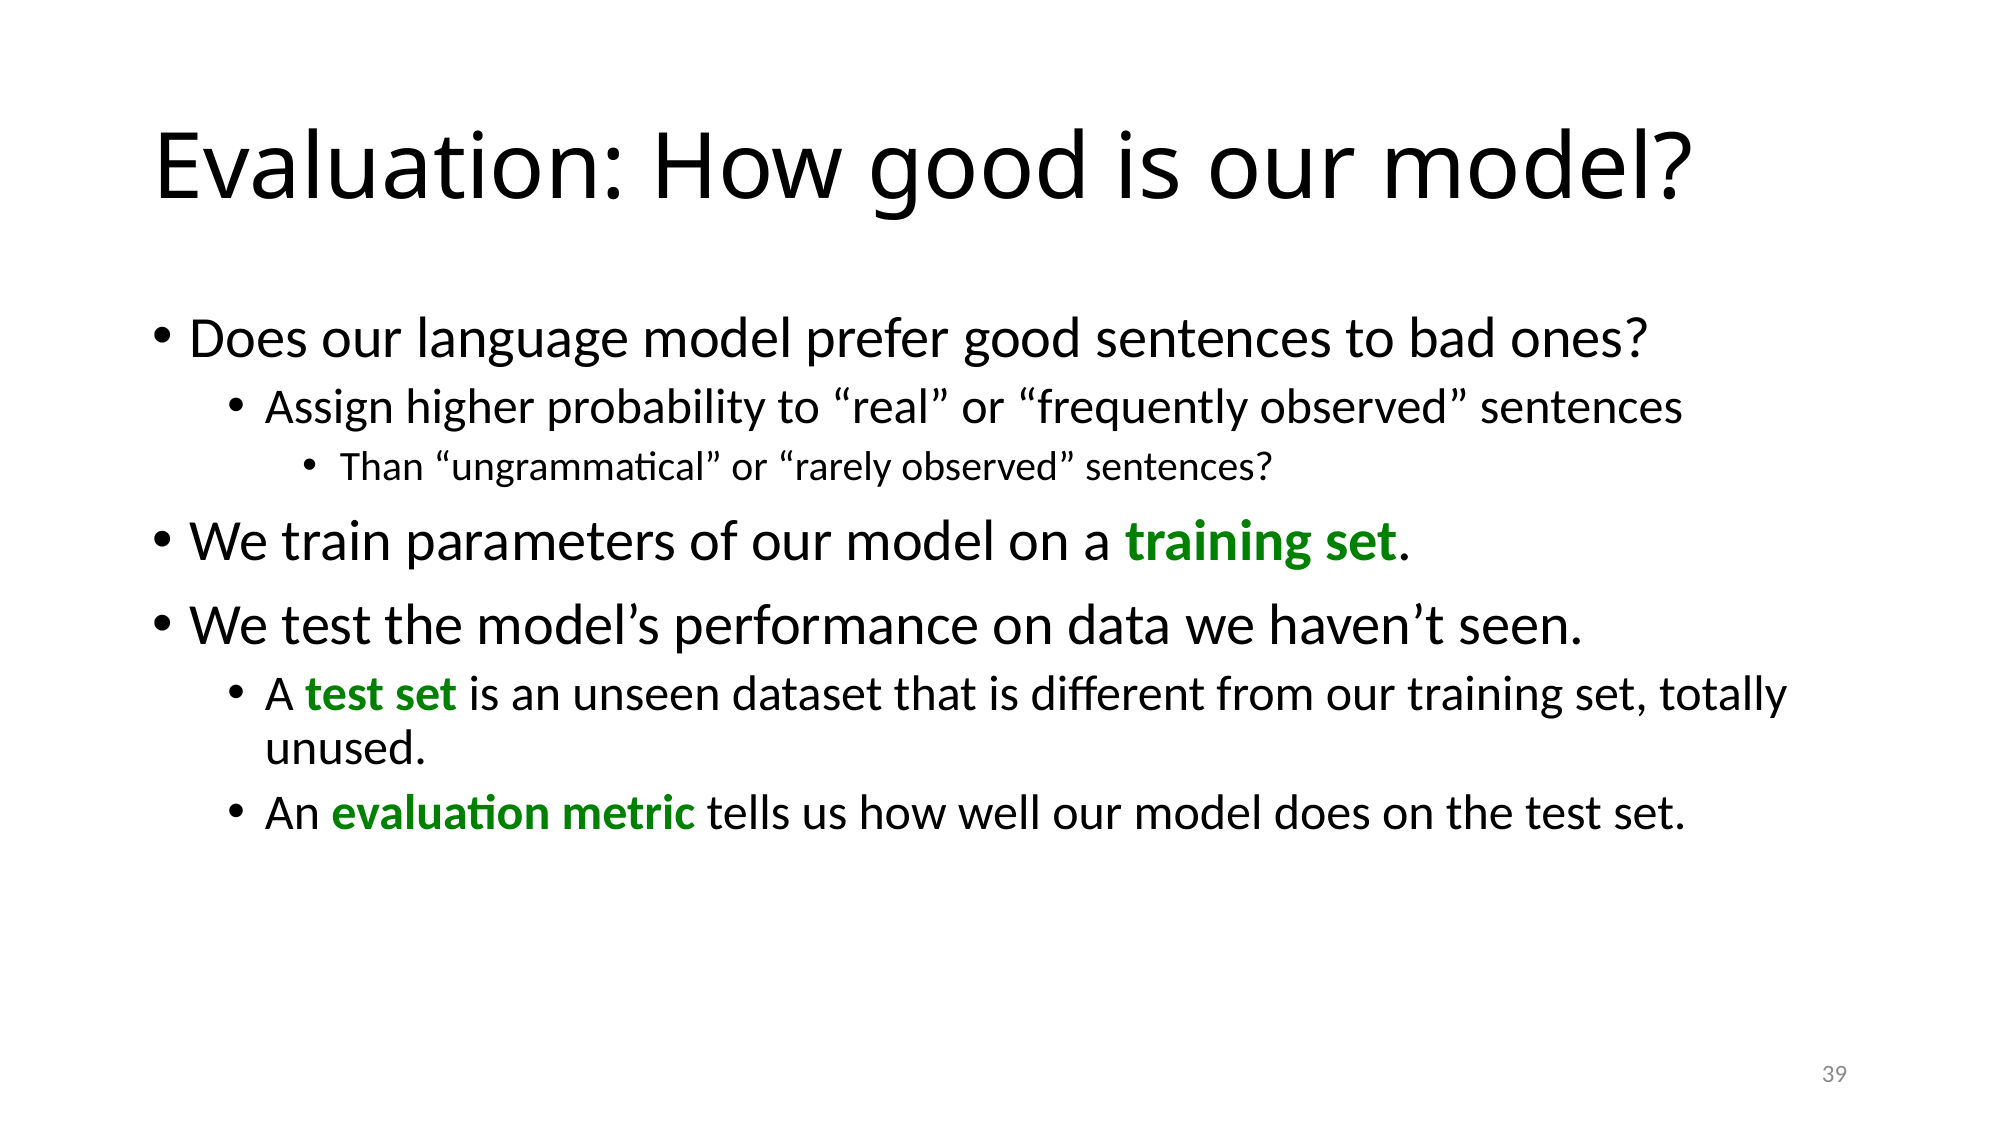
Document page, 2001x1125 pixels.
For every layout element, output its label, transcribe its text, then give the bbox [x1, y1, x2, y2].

title Evaluation: How good is our model? [137, 59, 1863, 278]
slide_number 39 [1412, 1042, 1863, 1103]
list Does our language model prefer good sentences to bad ones? Assign higher probability to “real” or “frequently observed” sentences Than “ungrammatical” or “rarely observed” sentences? We train parameters of our model on a training set. We test the model’s performance on data we haven’t seen. A test set is an unseen dataset that is different from our training set, totally unused. An evaluation metric tells us how well our model does on the test set. [137, 299, 1863, 1014]
